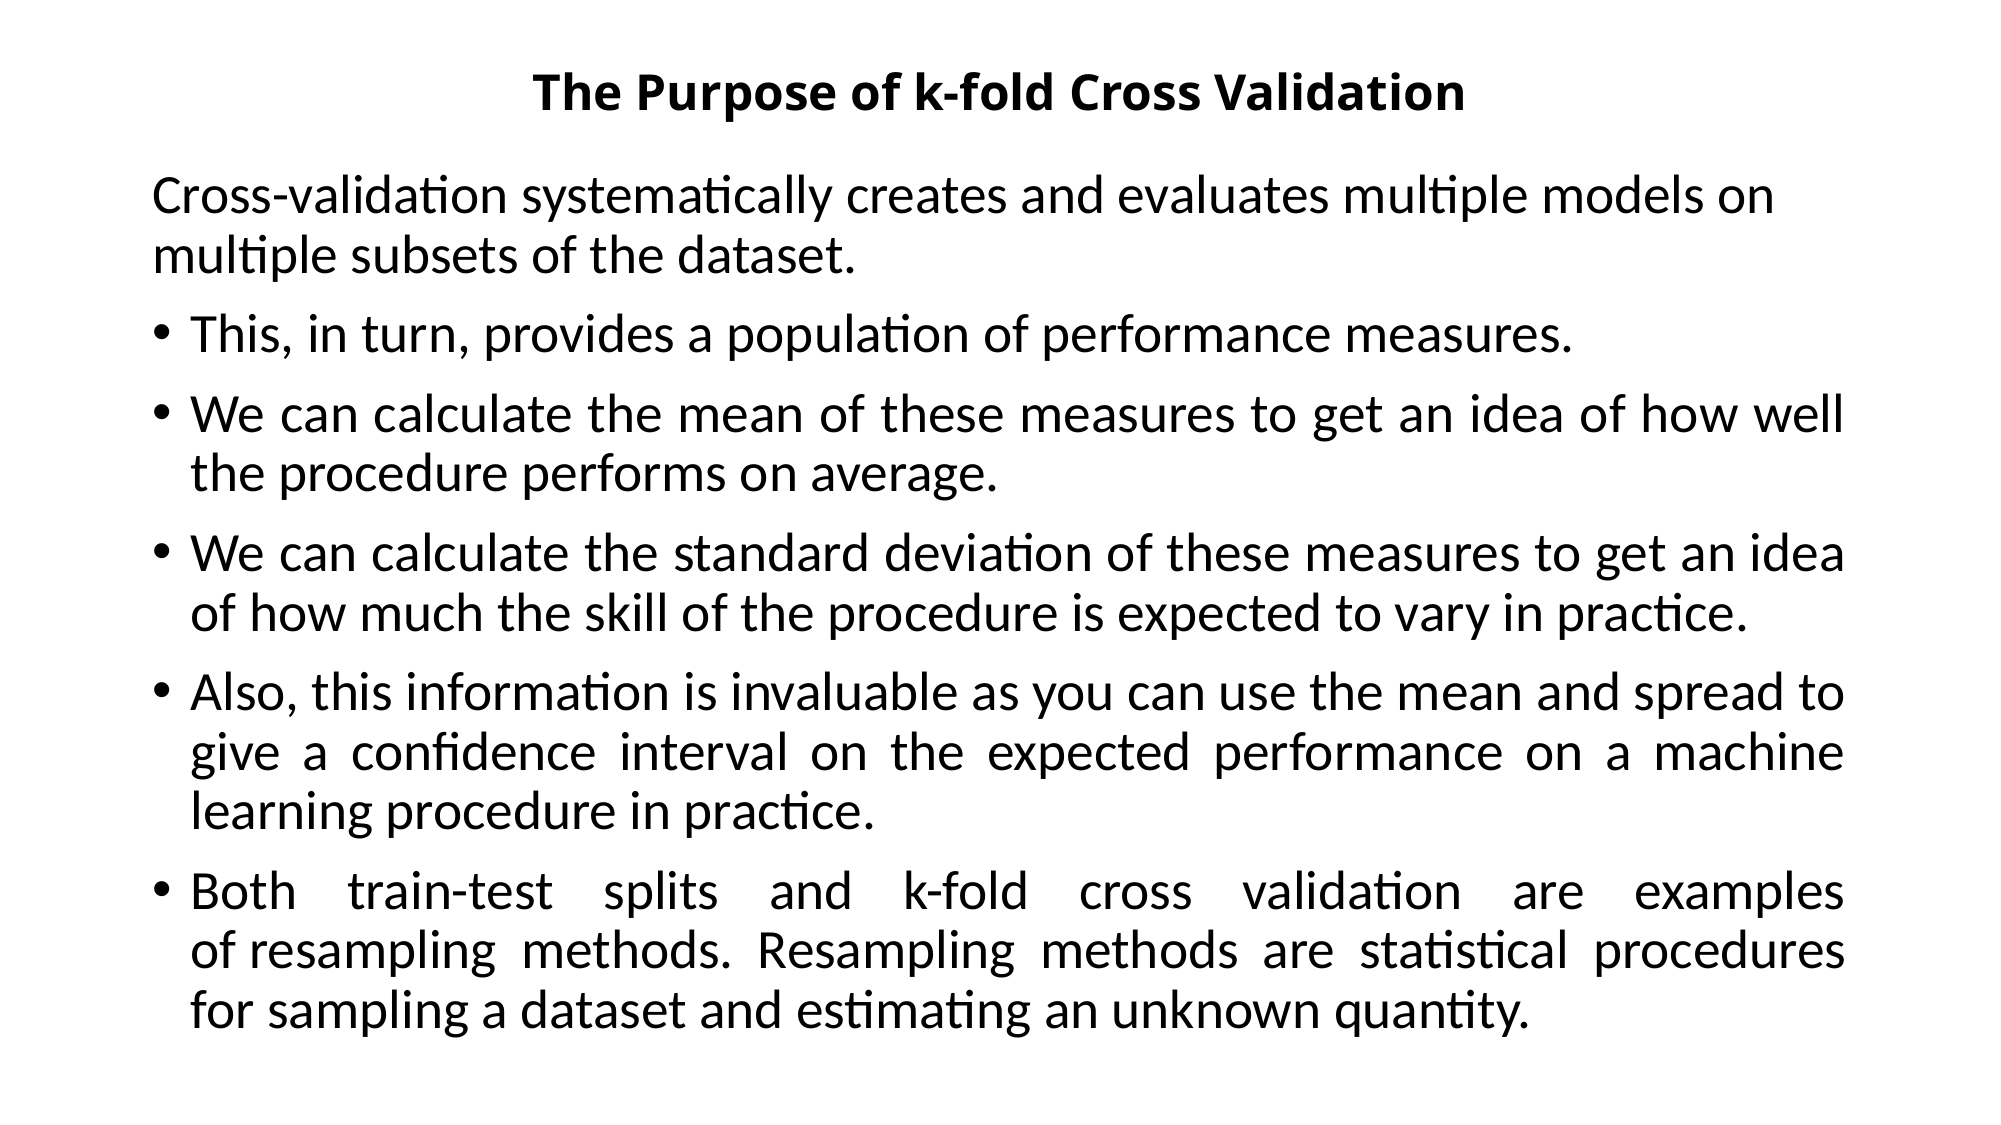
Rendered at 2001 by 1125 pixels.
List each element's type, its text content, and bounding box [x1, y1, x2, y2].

list Cross-validation systematically creates and evaluates multiple models on multiple subsets of the dataset. This, in turn, provides a population of performance measures. We can calculate the mean of these measures to get an idea of how well the procedure performs on average. We can calculate the standard deviation of these measures to get an idea of how much the skill of the procedure is expected to vary in practice. Also, this information is invaluable as you can use the mean and spread to give a confidence interval on the expected performance on a machine learning procedure in practice. Both train-test splits and k-fold cross validation are examples of resampling methods. Resampling methods are statistical procedures for sampling a dataset and estimating an unknown quantity. [137, 158, 1863, 1059]
title The Purpose of k-fold Cross Validation [137, 59, 1863, 158]
